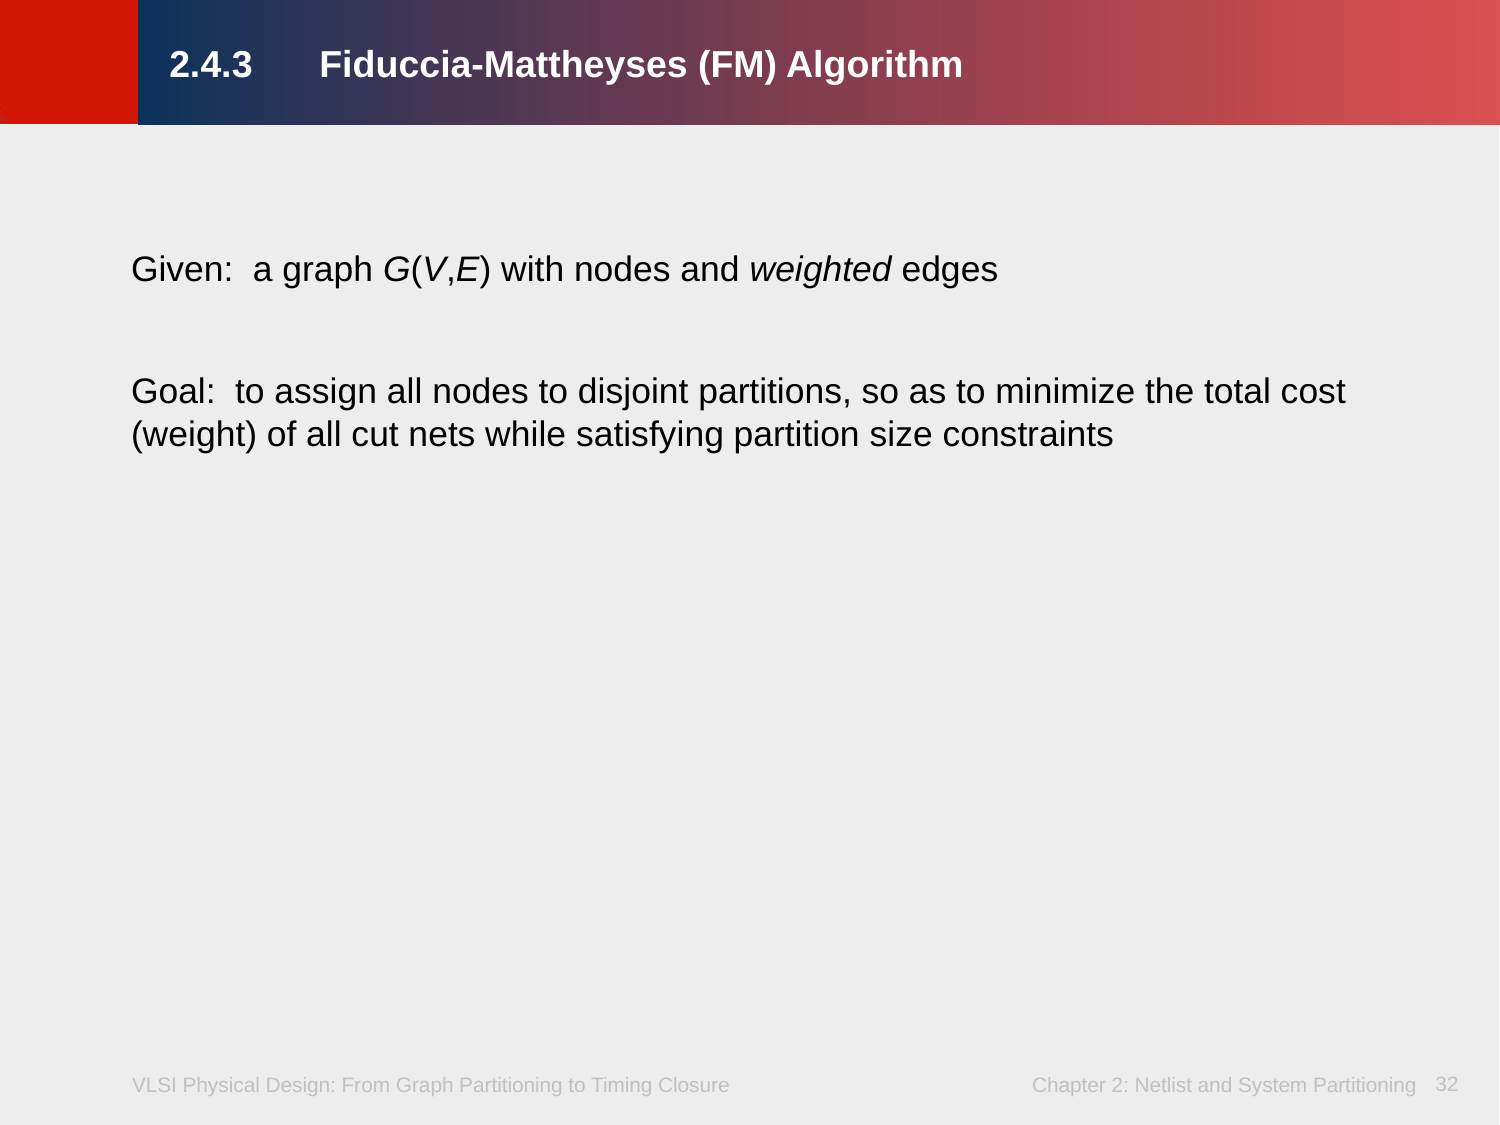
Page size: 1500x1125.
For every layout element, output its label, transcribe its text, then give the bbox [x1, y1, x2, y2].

picture [0, 0, 138, 124]
text_box Given: a graph G(V,E) with nodes and weighted edges Goal: to assign all nodes to disjoint partitions, so as to minimize the total cost (weight) of all cut nets while satisfying partition size constraints [99, 237, 1413, 465]
slide_number 32 [1297, 1061, 1475, 1109]
title 2.4.3 Fiduccia-Mattheyses (FM) Algorithm [138, 0, 1500, 125]
